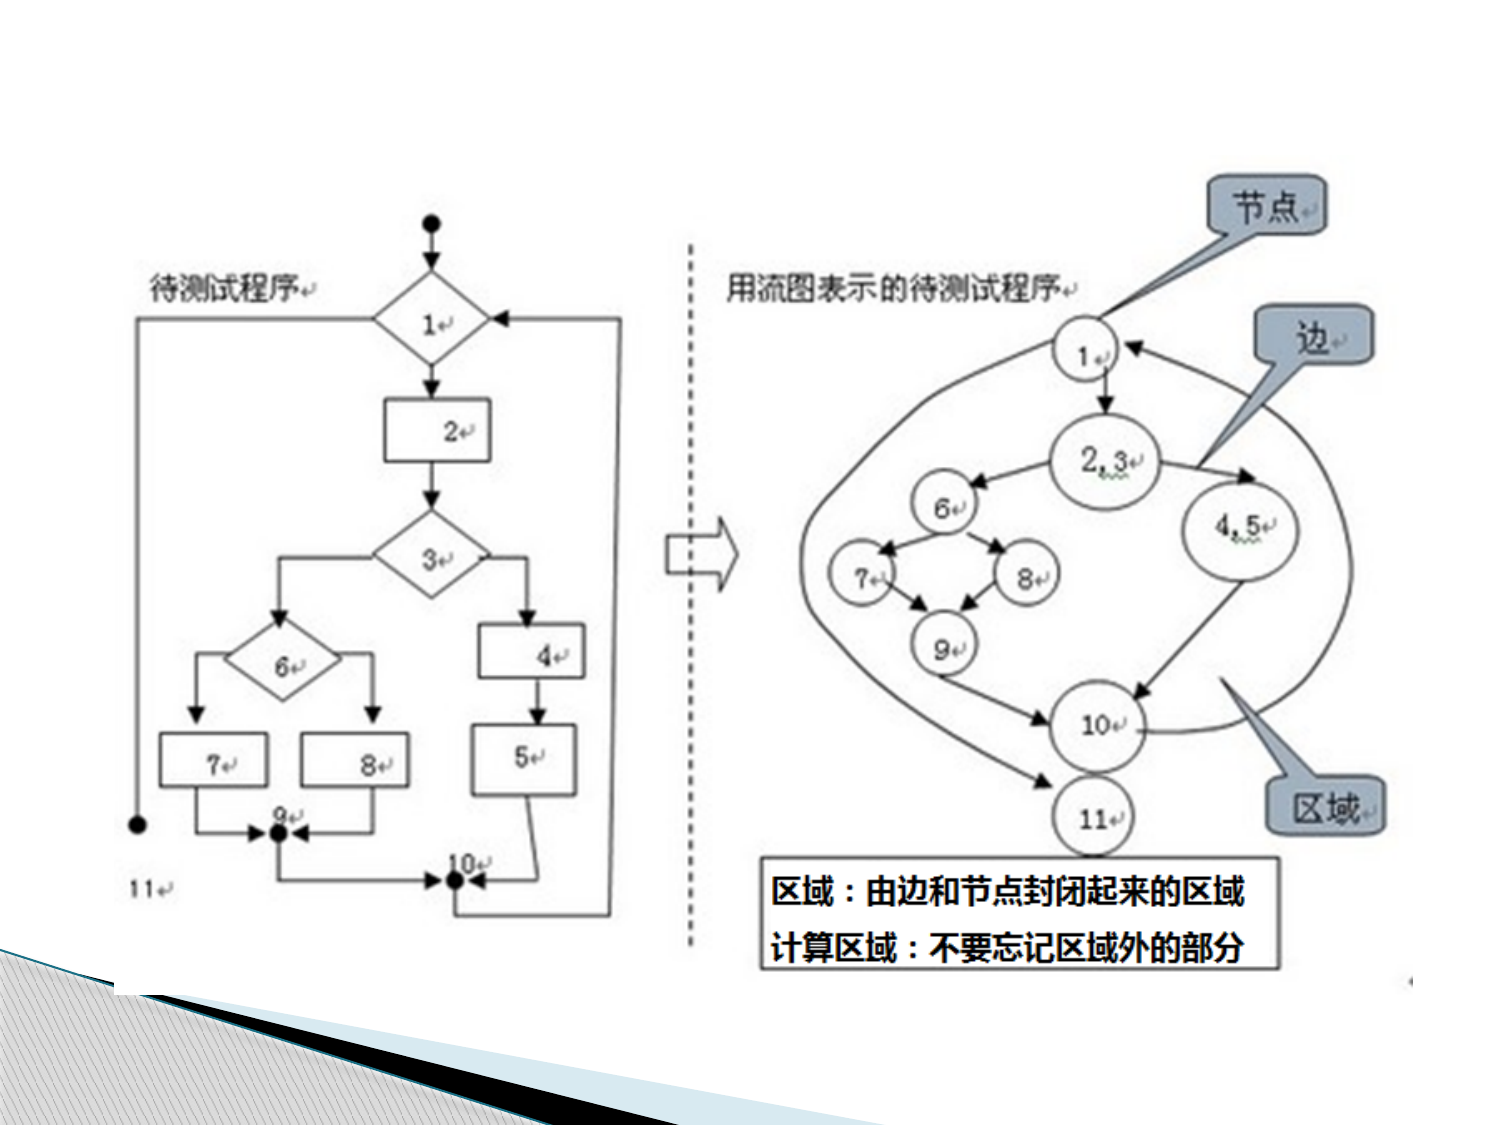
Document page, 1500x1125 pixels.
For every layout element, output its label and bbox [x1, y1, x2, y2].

picture [114, 155, 1414, 996]
